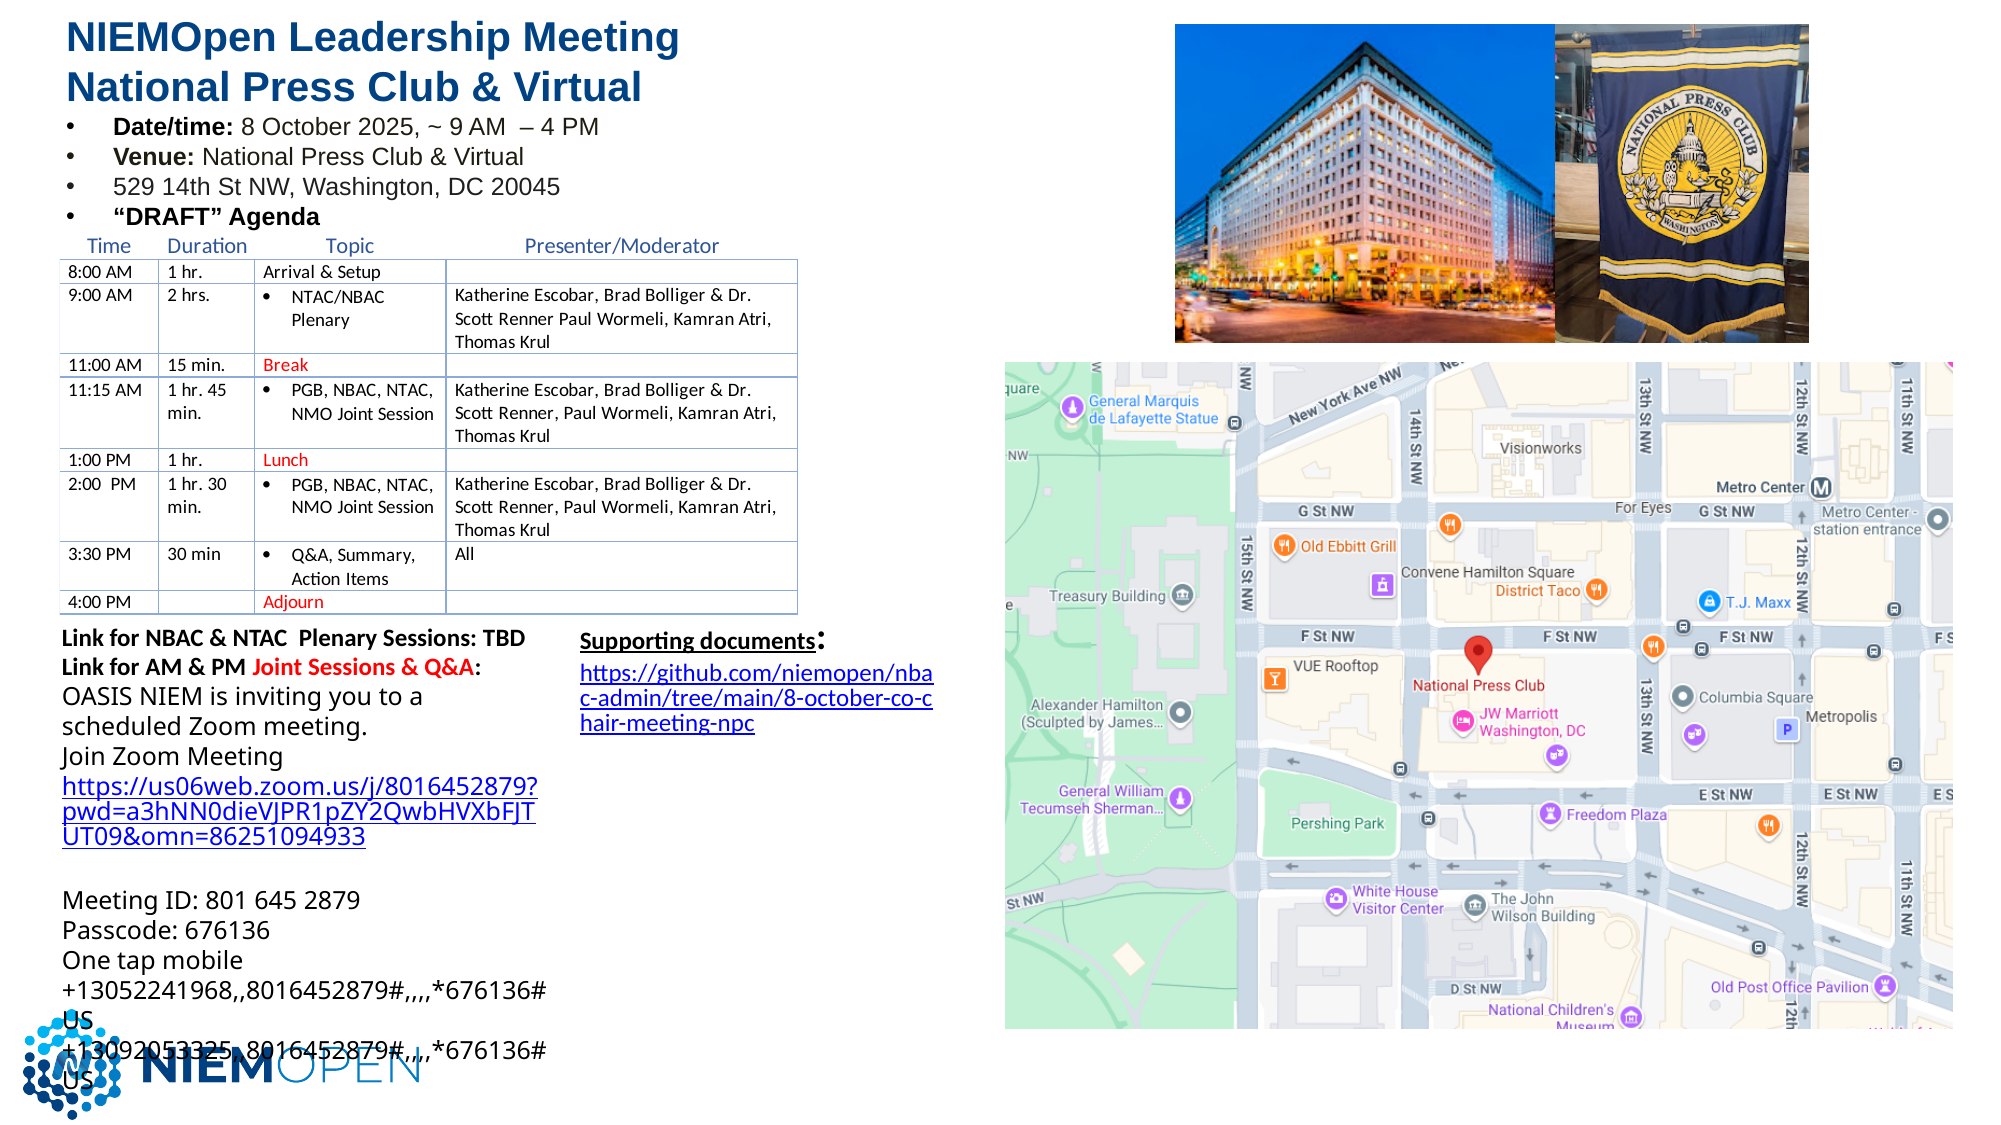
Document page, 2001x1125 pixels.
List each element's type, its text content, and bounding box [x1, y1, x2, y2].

text_box Link for NBAC & NTAC Plenary Sessions: TBD Link for AM & PM Joint Sessions & Q&A: OASIS NIEM is inviting you to a scheduled Zoom meeting. Join Zoom Meeting https://us06web.zoom.us/j/8016452879?pwd=a3hNN0dieVJPR1pZY2QwbHVXbFJTUT09&omn=86251094933 Meeting ID: 801 645 2879 Passcode: 676136 One tap mobile +13052241968,,8016452879#,,,,*676136# US +13092053325,,8016452879#,,,,*676136# US [47, 613, 565, 1082]
text_box Supporting documents: https://github.com/niemopen/nbac-admin/tree/main/8-october-co-chair-meeting-npc [565, 604, 958, 724]
title NIEMOpen Leadership Meeting National Press Club & Virtual [66, 9, 1856, 111]
list Date/time: 8 October 2025, ~ 9 AM – 4 PM Venue: National Press Club & Virtual 529 14th St NW, Washington, DC 20045 “DRAFT” Agenda [66, 110, 903, 232]
picture [1005, 362, 1954, 1029]
picture [1174, 24, 1810, 343]
picture [59, 231, 799, 637]
picture [23, 1009, 419, 1120]
